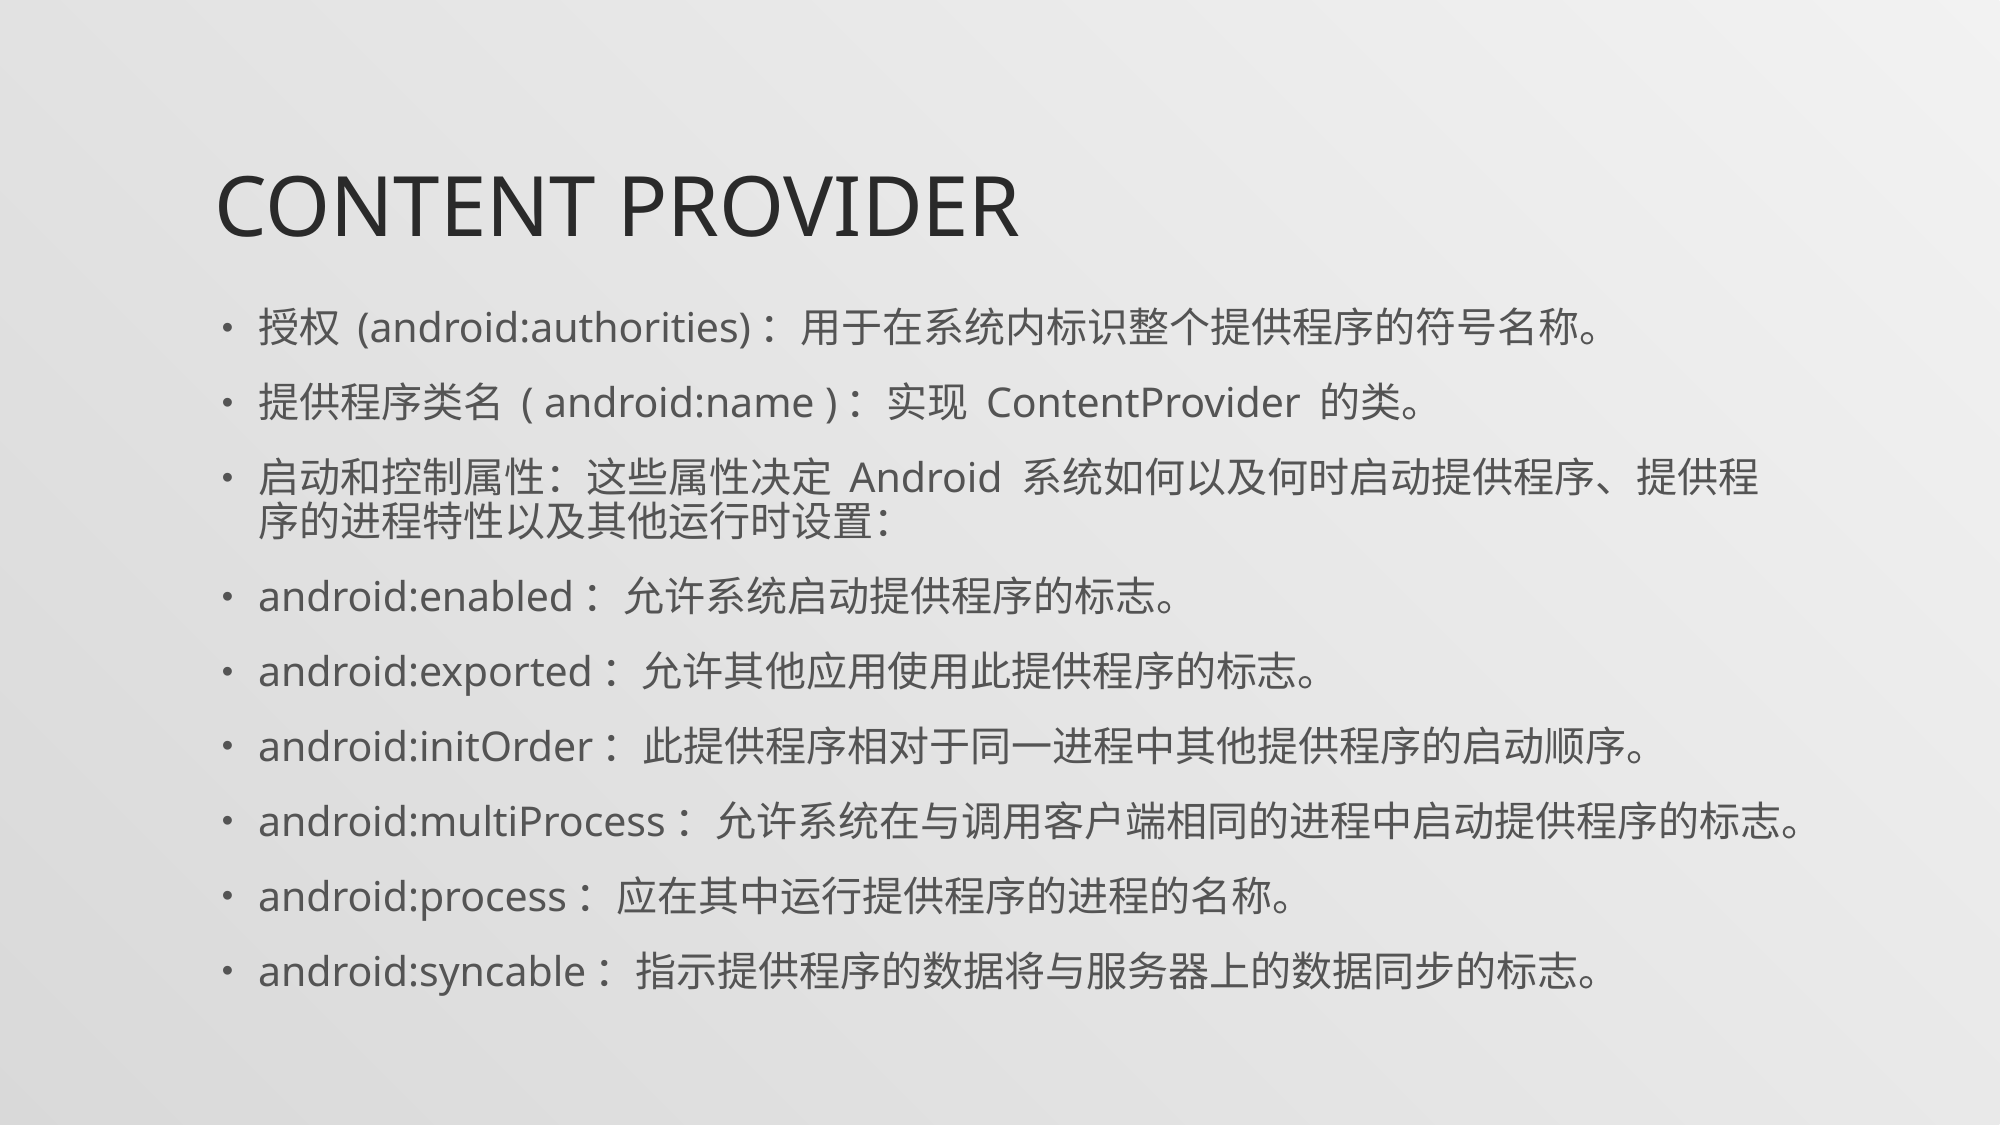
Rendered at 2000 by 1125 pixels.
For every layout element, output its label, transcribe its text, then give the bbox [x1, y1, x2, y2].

title Content provider [199, 45, 1800, 263]
list 授权 (android:authorities)：用于在系统内标识整个提供程序的符号名称。 提供程序类名 ( android:name )：实现 ContentProvider 的类。 启动和控制属性：这些属性决定 Android 系统如何以及何时启动提供程序、提供程序的进程特性以及其他运行时设置： android:enabled：允许系统启动提供程序的标志。 android:exported：允许其他应用使用此提供程序的标志。 android:initOrder：此提供程序相对于同一进程中其他提供程序的启动顺序。 android:multiProcess：允许系统在与调用客户端相同的进程中启动提供程序的标志。 android:process：应在其中运行提供程序的进程的名称。 android:syncable：指示提供程序的数据将与服务器上的数据同步的标志。 [199, 299, 1800, 1013]
